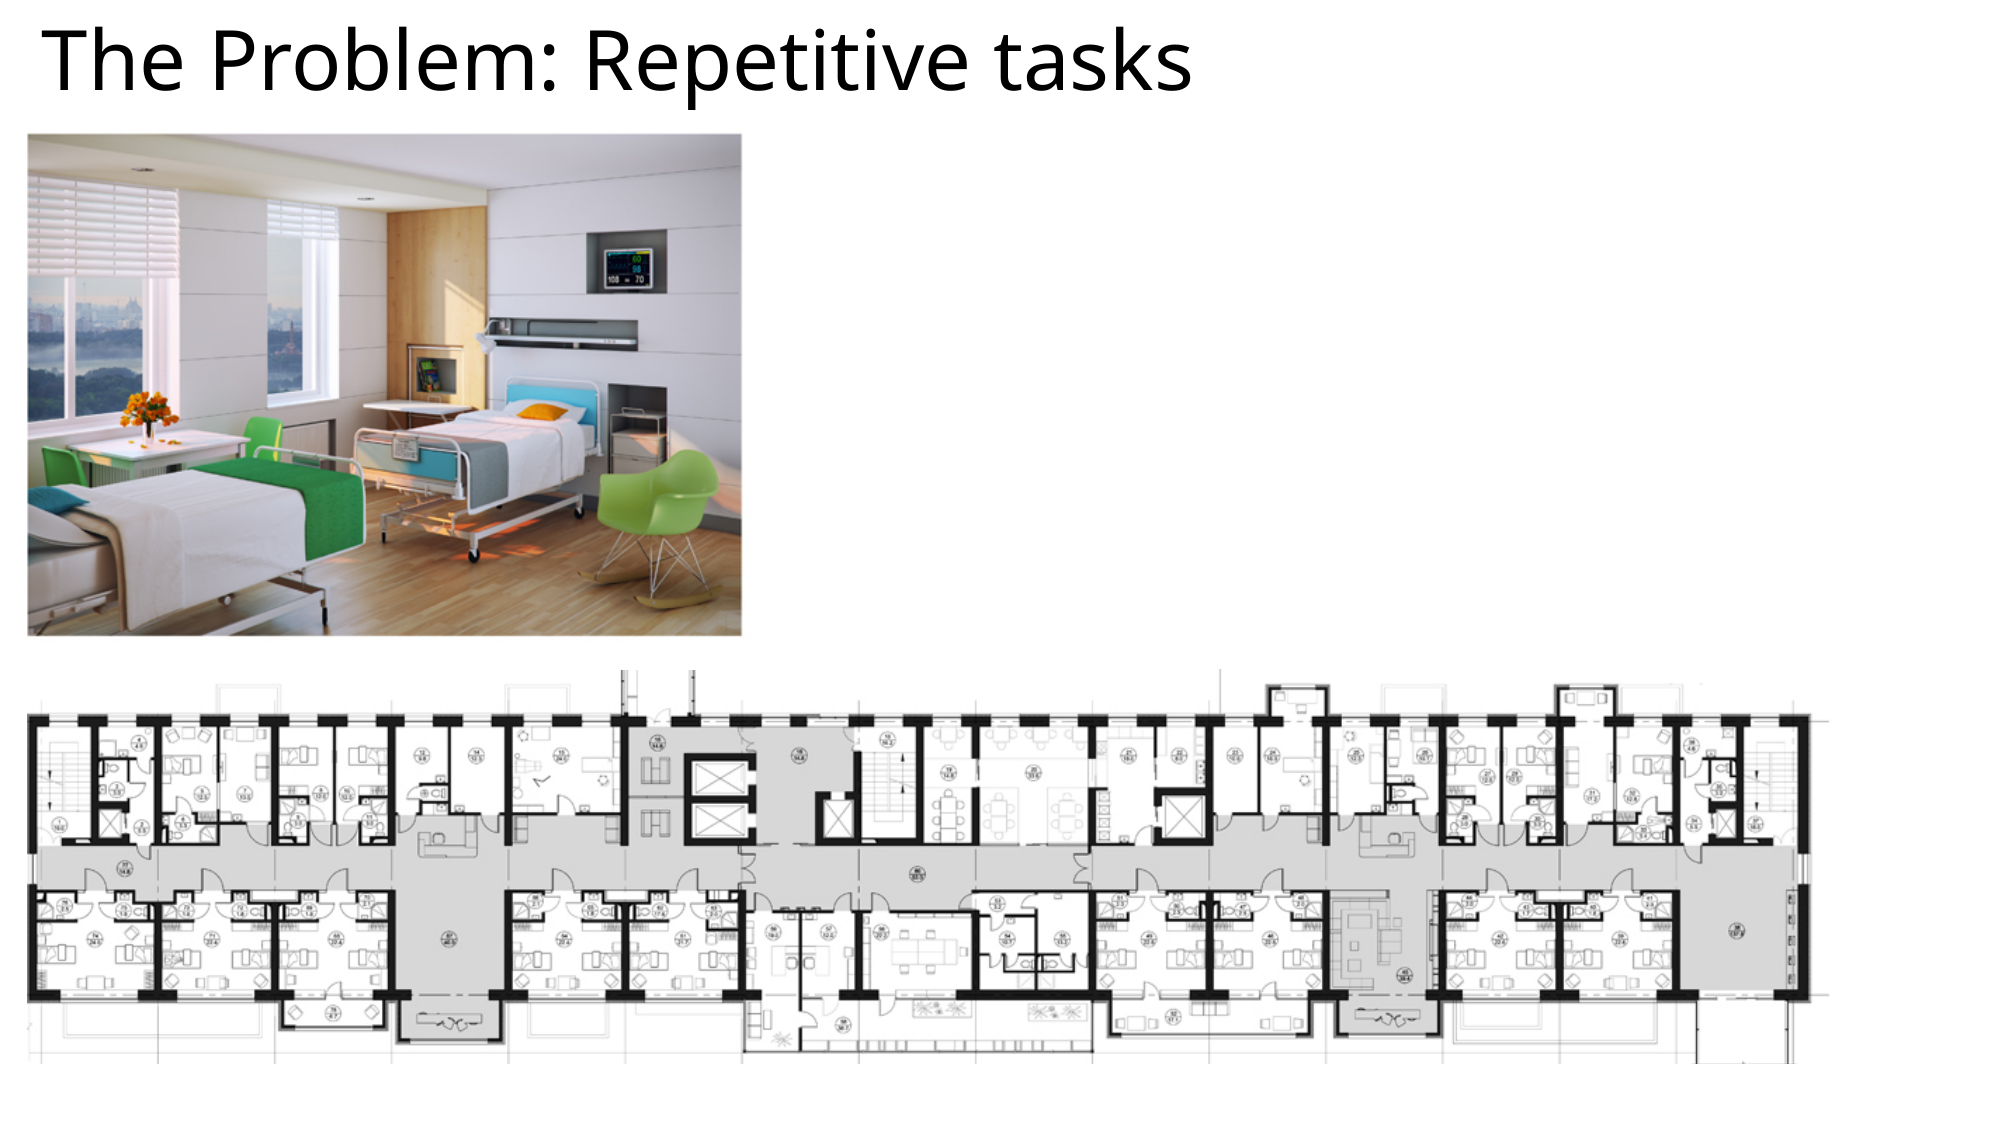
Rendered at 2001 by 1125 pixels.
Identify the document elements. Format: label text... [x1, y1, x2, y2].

text_box The Problem: Repetitive tasks [27, 0, 2000, 115]
picture [27, 116, 1904, 1064]
